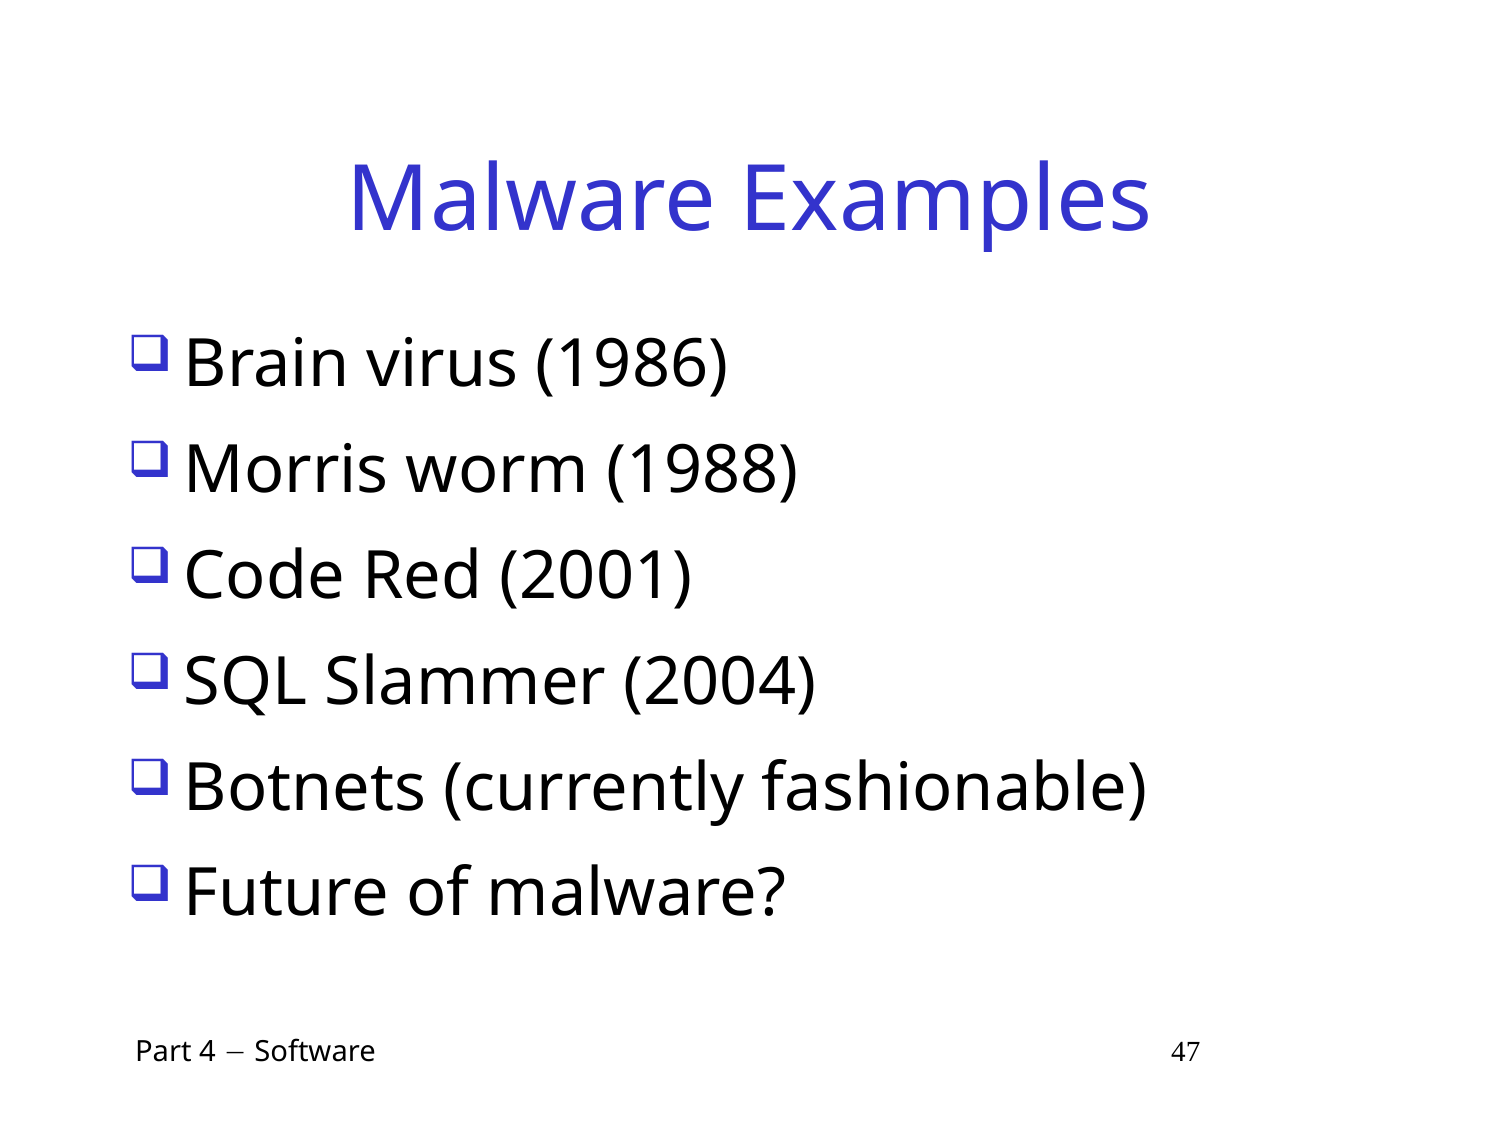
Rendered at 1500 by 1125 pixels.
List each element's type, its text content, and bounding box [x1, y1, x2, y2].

list Brain virus (1986) Morris worm (1988) Code Red (2001) SQL Slammer (2004) Botnets (currently fashionable) Future of malware? [112, 312, 1401, 988]
footer Part 4  Software 47 [112, 1024, 1401, 1101]
title Malware Examples [112, 99, 1388, 288]
